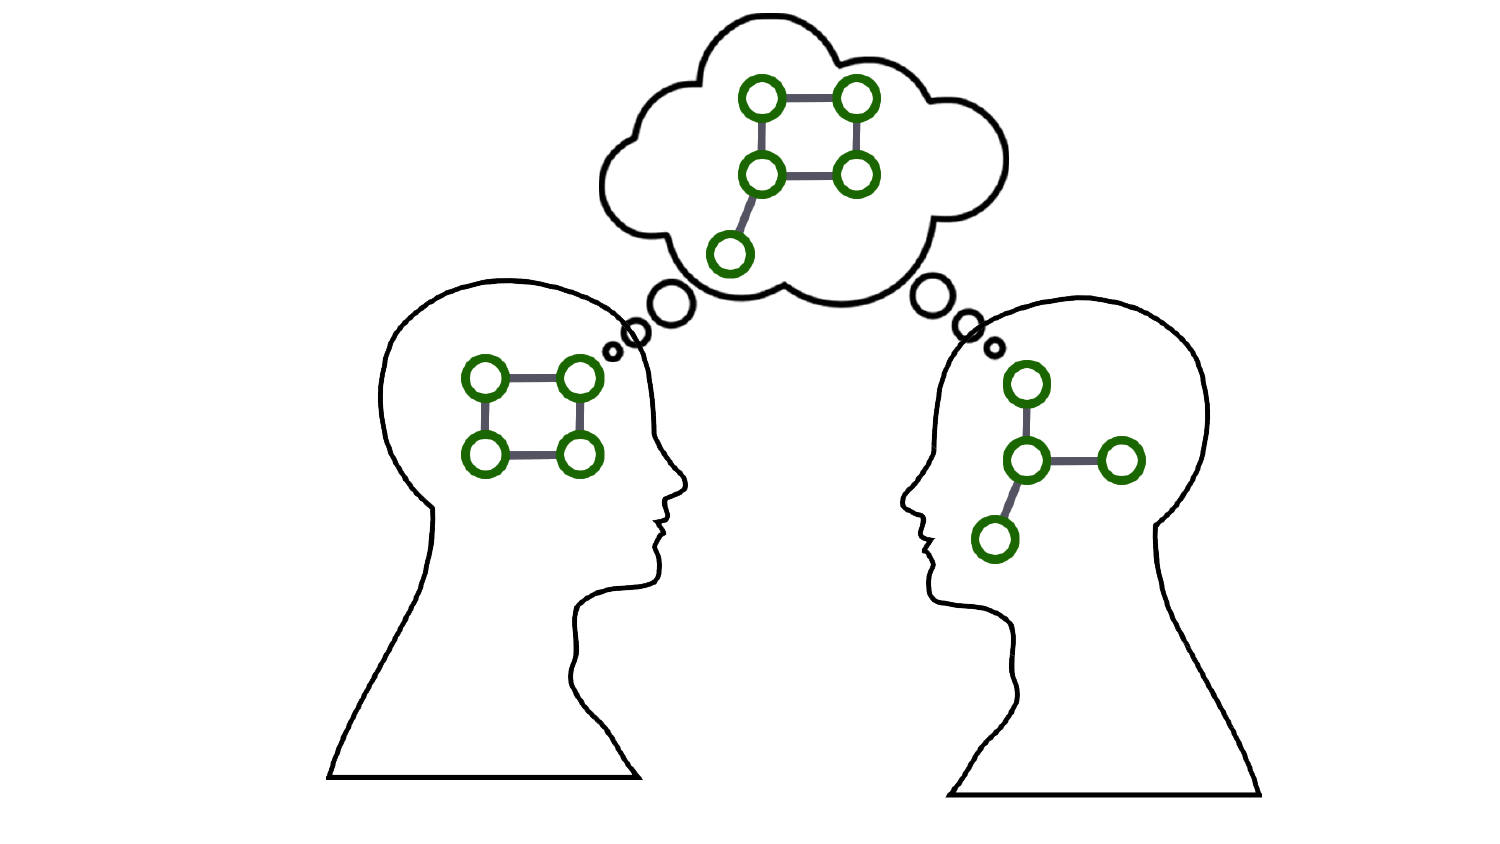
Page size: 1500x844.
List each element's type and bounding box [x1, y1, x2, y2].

picture [201, 0, 1299, 844]
